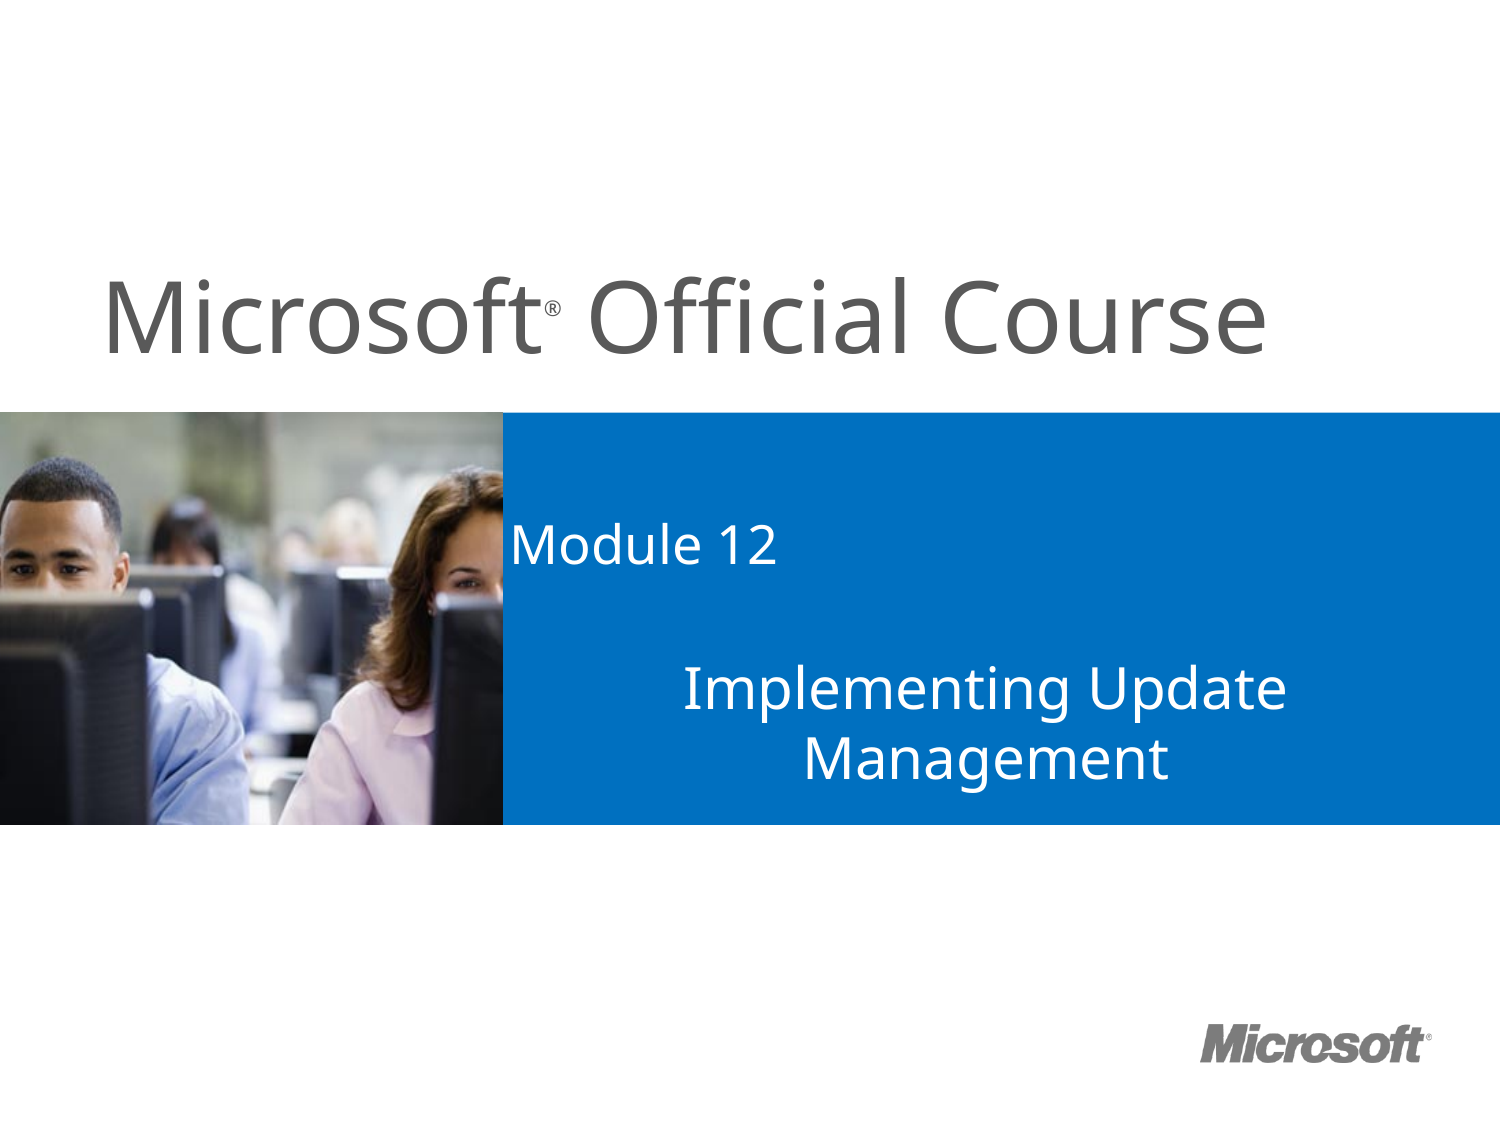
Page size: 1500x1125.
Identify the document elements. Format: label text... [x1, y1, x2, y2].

subtitle Implementing Update Management [511, 643, 1460, 826]
picture [0, 412, 503, 825]
title Module 12 [509, 519, 1451, 576]
